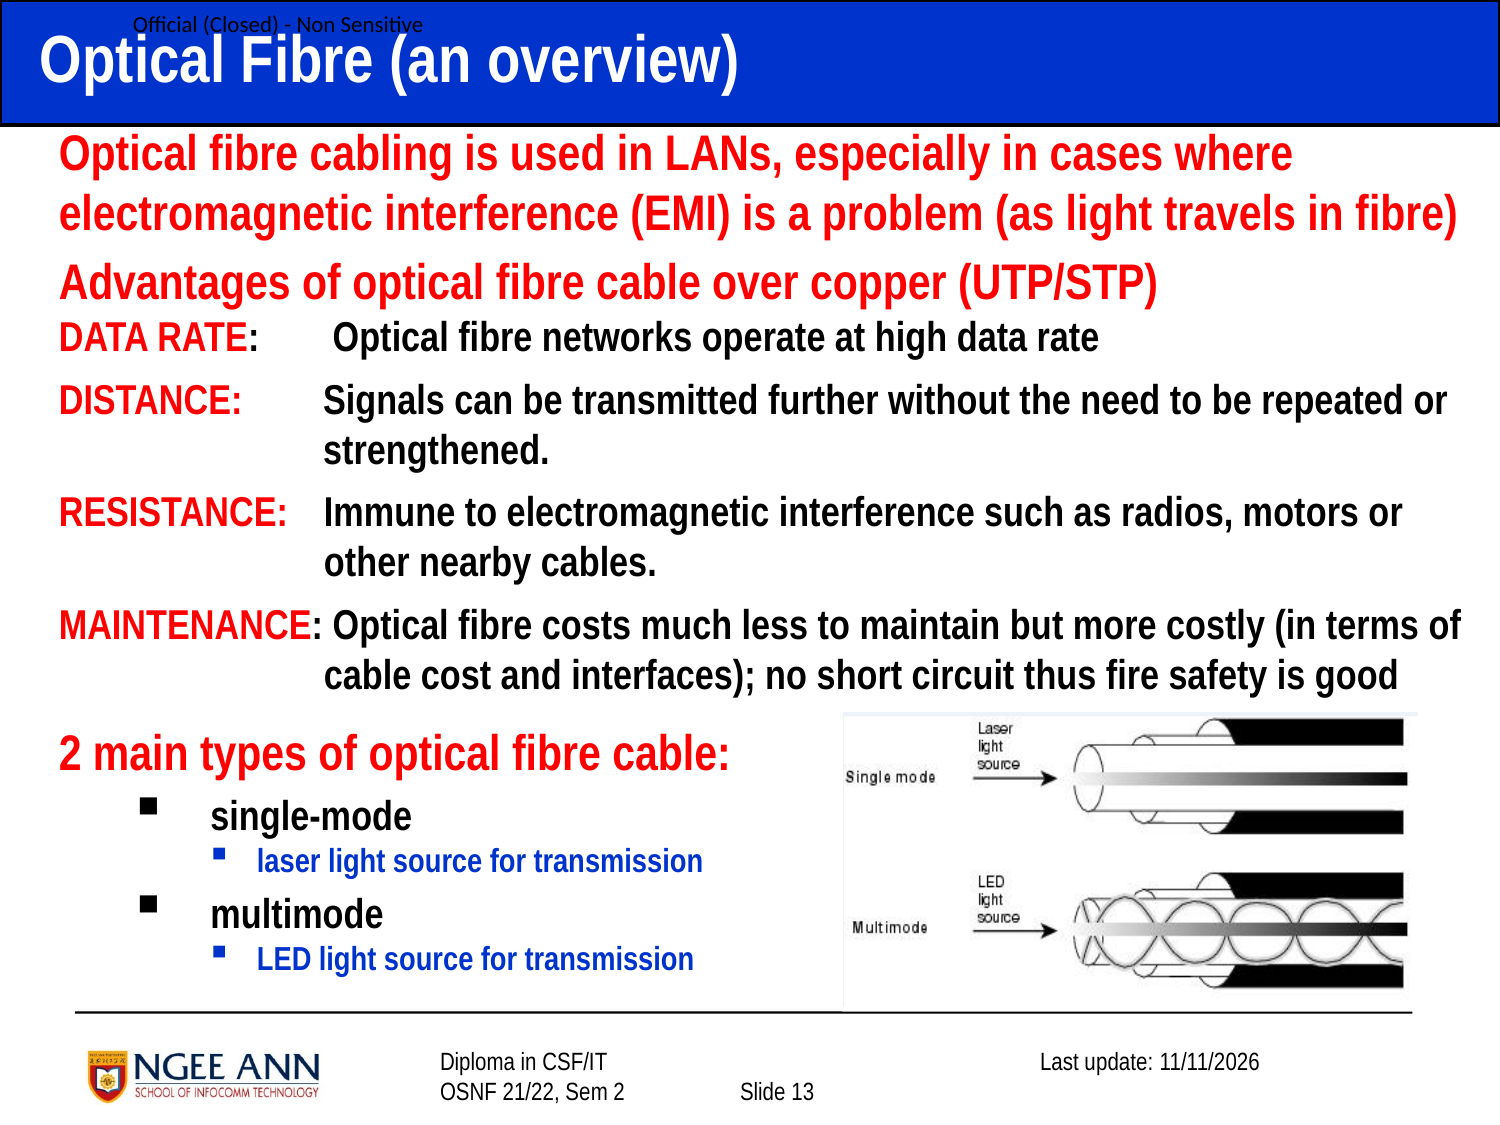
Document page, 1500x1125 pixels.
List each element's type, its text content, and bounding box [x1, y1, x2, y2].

picture [62, 1038, 344, 1125]
title Optical Fibre (an overview) [23, 0, 1500, 115]
slide_number [1100, 1038, 1413, 1100]
picture [843, 712, 1418, 1007]
list Optical fibre cabling is used in LANs, especially in cases where electromagnetic interference (EMI) is a problem (as light travels in fibre) Advantages of optical fibre cable over copper (UTP/STP) DATA RATE: Optical fibre networks operate at high data rate DISTANCE: Signals can be transmitted further without the need to be repeated or strengthened. RESISTANCE: Immune to electromagnetic interference such as radios, motors or other nearby cables. MAINTENANCE: Optical fibre costs much less to maintain but more costly (in terms of cable cost and interfaces); no short circuit thus fire safety is good 2 main types of optical fibre cable: single-mode laser light source for transmission multimode LED light source for transmission [43, 112, 1482, 1038]
